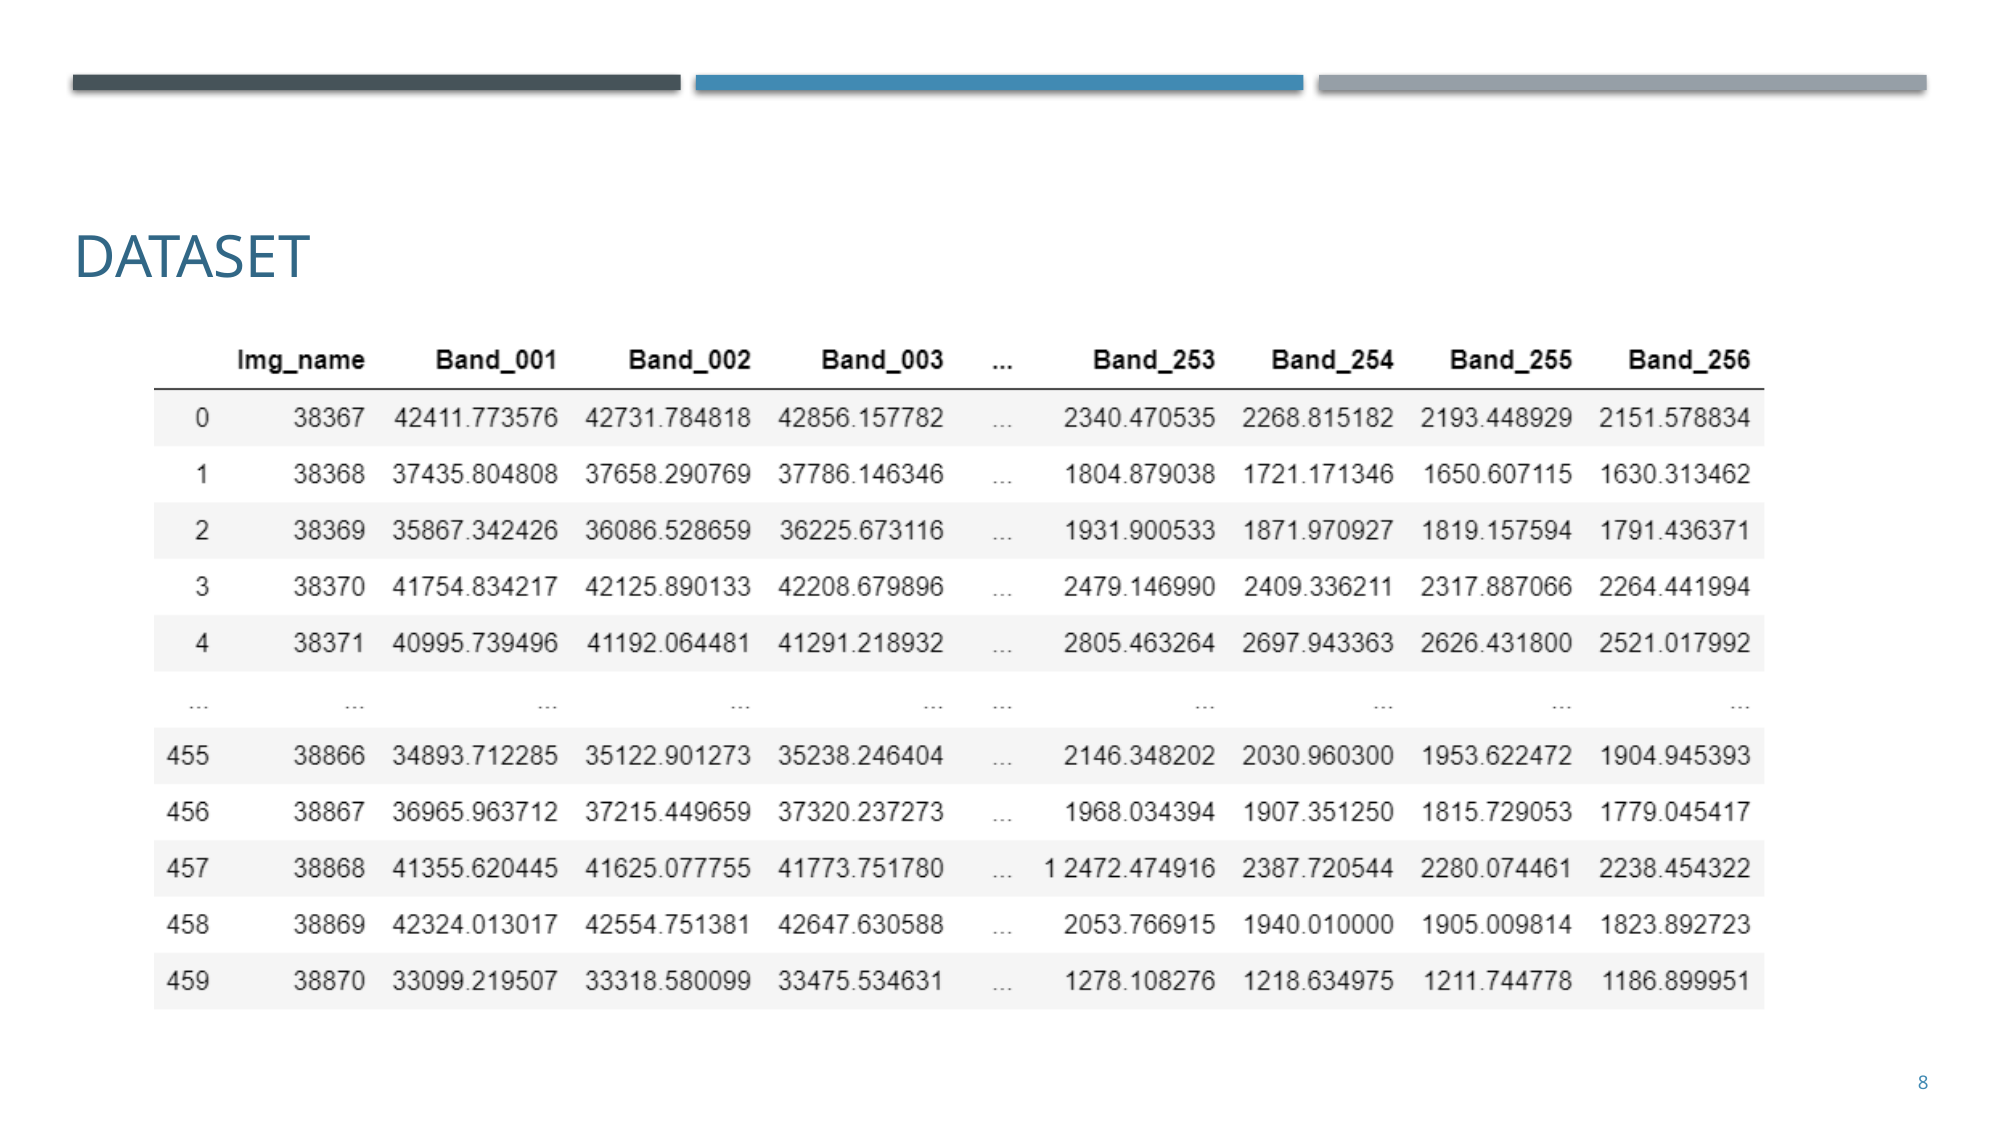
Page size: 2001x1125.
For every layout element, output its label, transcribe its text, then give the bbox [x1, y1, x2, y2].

slide_number 8 [1770, 1053, 1944, 1114]
picture [154, 329, 1772, 1025]
title Dataset [58, 75, 681, 297]
